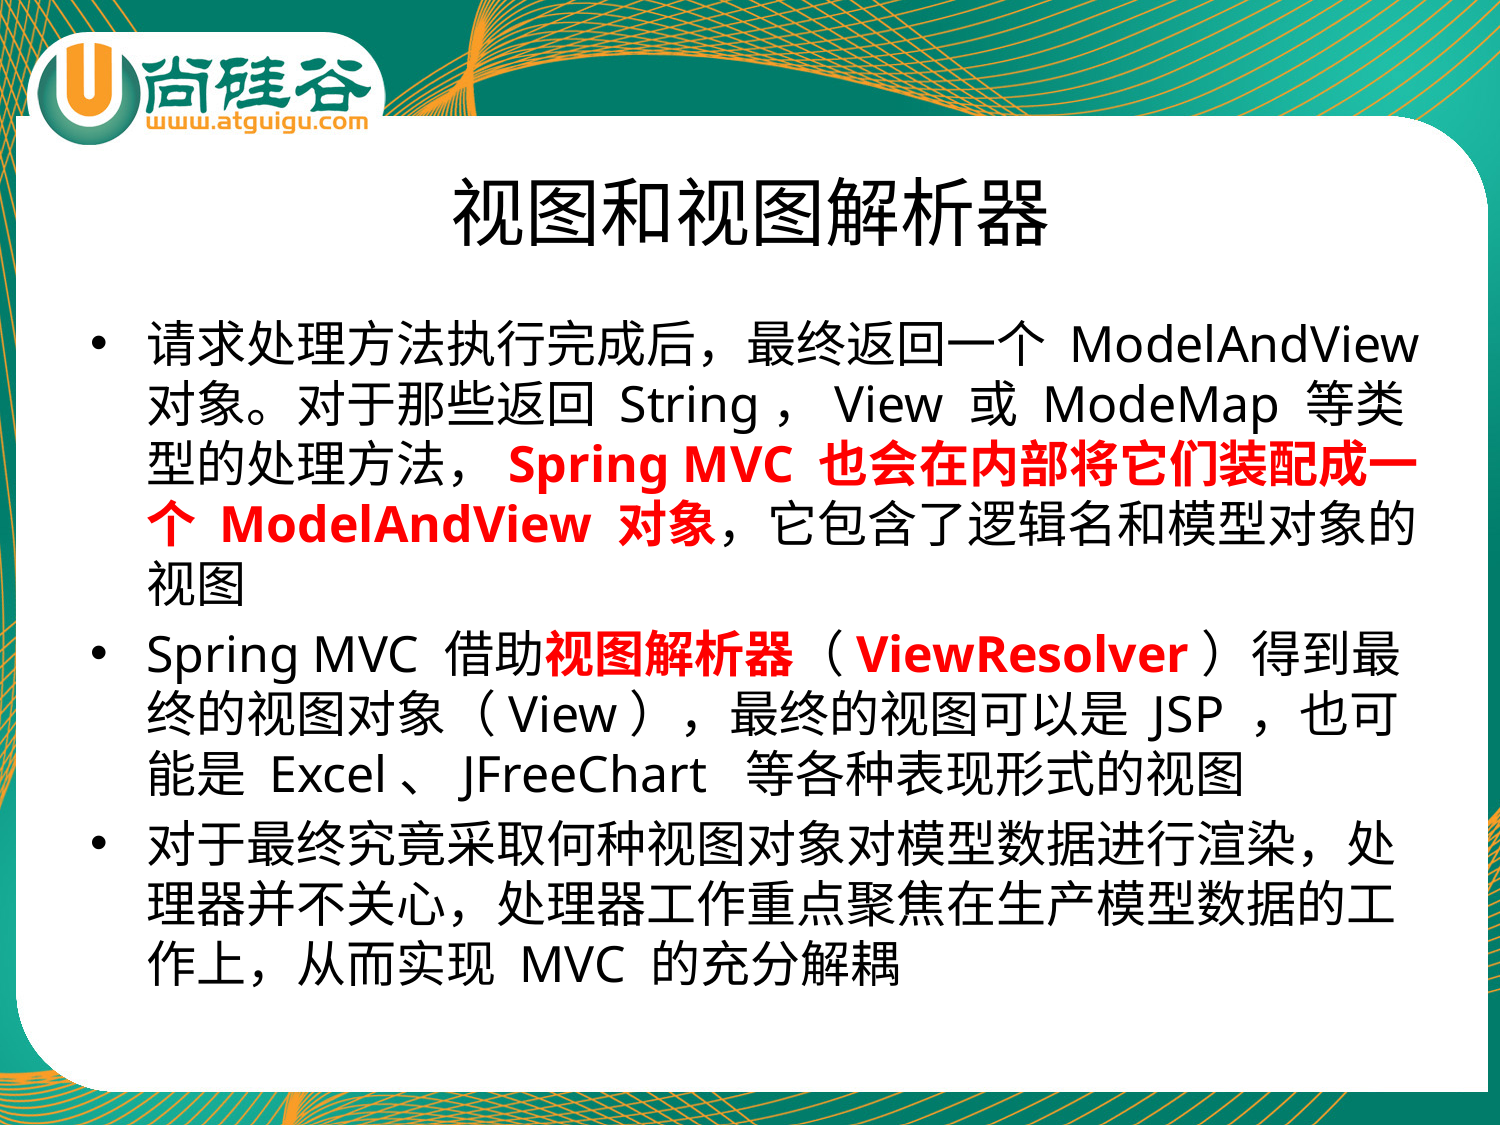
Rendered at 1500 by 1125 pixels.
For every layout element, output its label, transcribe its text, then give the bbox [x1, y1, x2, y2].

list 请求处理方法执行完成后，最终返回一个 ModelAndView 对象。对于那些返回 String，View 或 ModeMap 等类型的处理方法，Spring MVC 也会在内部将它们装配成一个 ModelAndView 对象，它包含了逻辑名和模型对象的视图 Spring MVC 借助视图解析器（ViewResolver）得到最终的视图对象（View），最终的视图可以是 JSP ，也可能是 Excel、JFreeChart 等各种表现形式的视图 对于最终究竟采取何种视图对象对模型数据进行渲染，处理器并不关心，处理器工作重点聚焦在生产模型数据的工作上，从而实现 MVC 的充分解耦 [75, 304, 1442, 1090]
title 视图和视图解析器 [75, 117, 1425, 304]
picture [0, 0, 1500, 1125]
